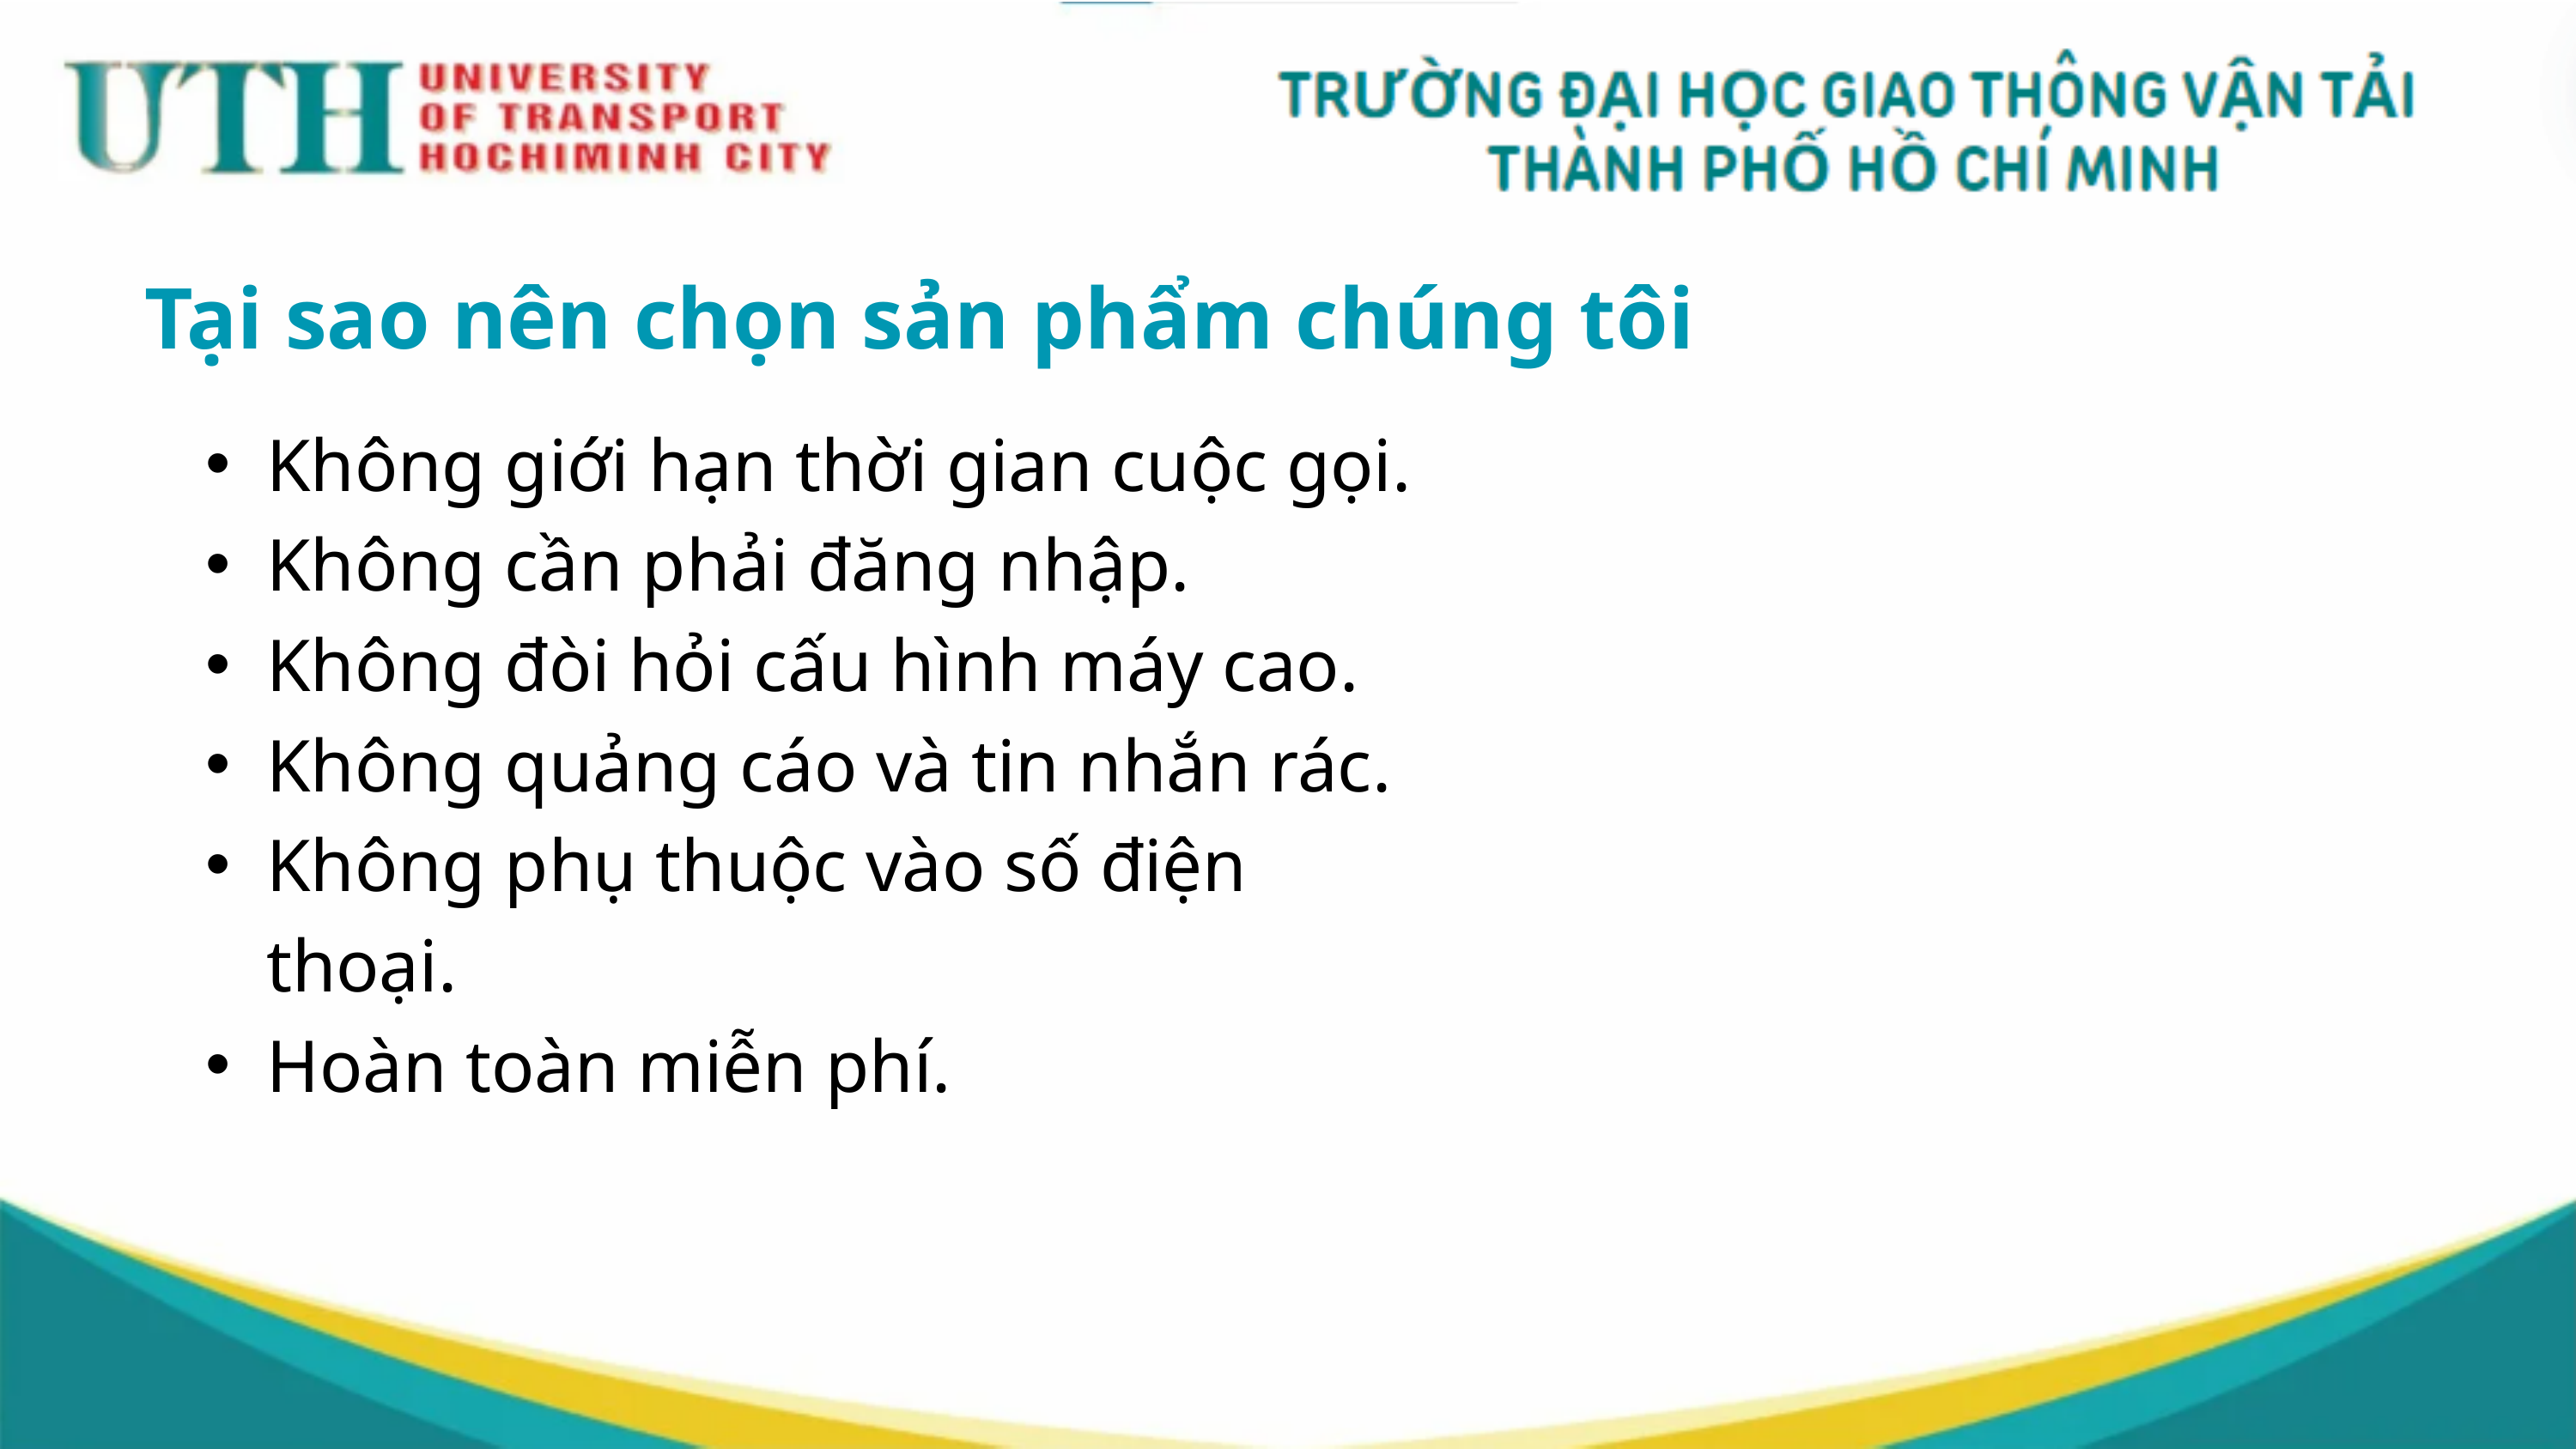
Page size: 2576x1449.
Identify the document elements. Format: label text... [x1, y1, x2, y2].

text_box Không giới hạn thời gian cuộc gọi. Không cần phải đăng nhập. Không đòi hỏi cấu hình máy cao. Không quảng cáo và tin nhắn rác. Không phụ thuộc vào số điện thoại. Hoàn toàn miễn phí. [144, 405, 1449, 1106]
text_box Tại sao nên chọn sản phẩm chúng tôi [144, 247, 1866, 366]
text_box [0, 2, 2576, 1449]
